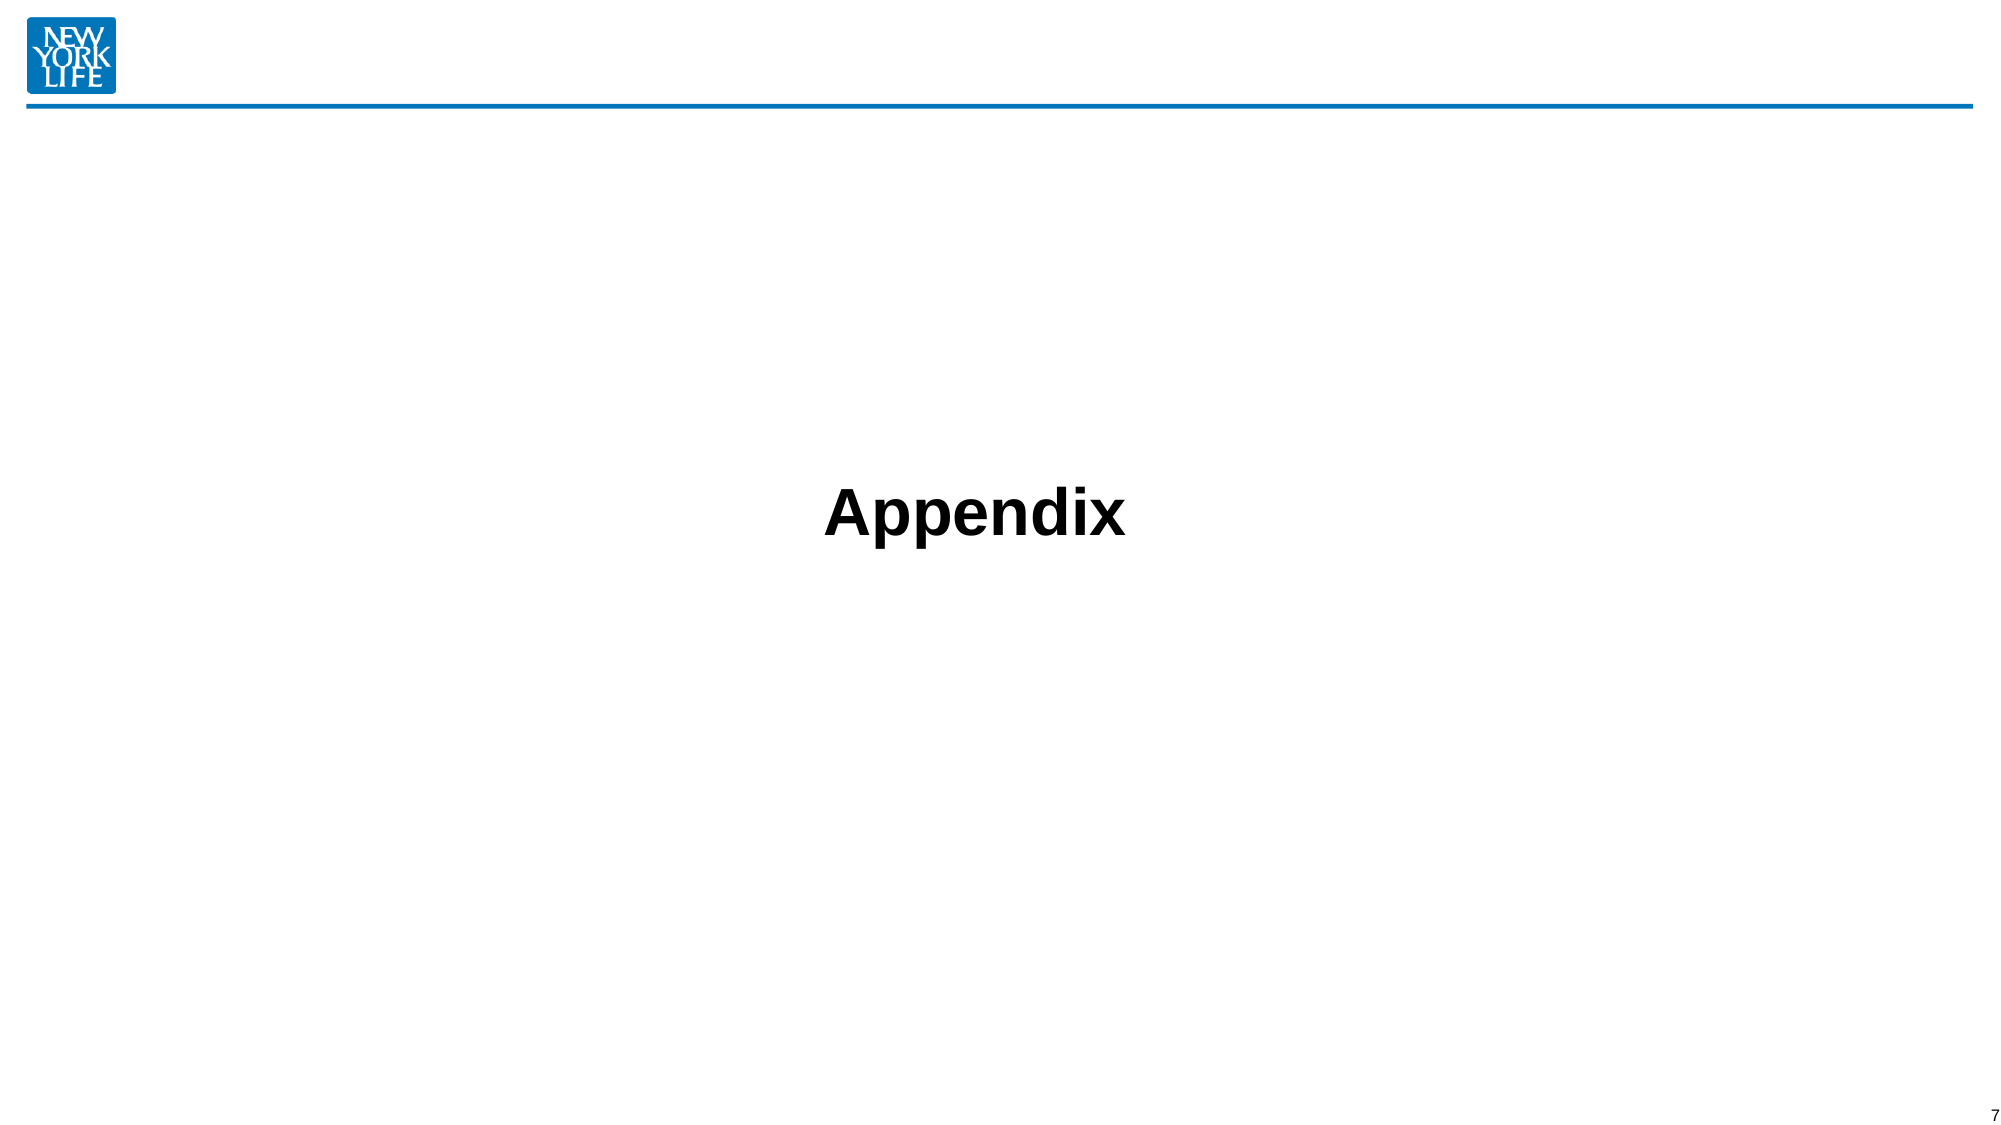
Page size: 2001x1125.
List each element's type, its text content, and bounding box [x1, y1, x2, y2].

text_box Appendix [347, 461, 1603, 557]
slide_number 7 [1924, 1074, 2000, 1125]
picture [27, 15, 116, 95]
